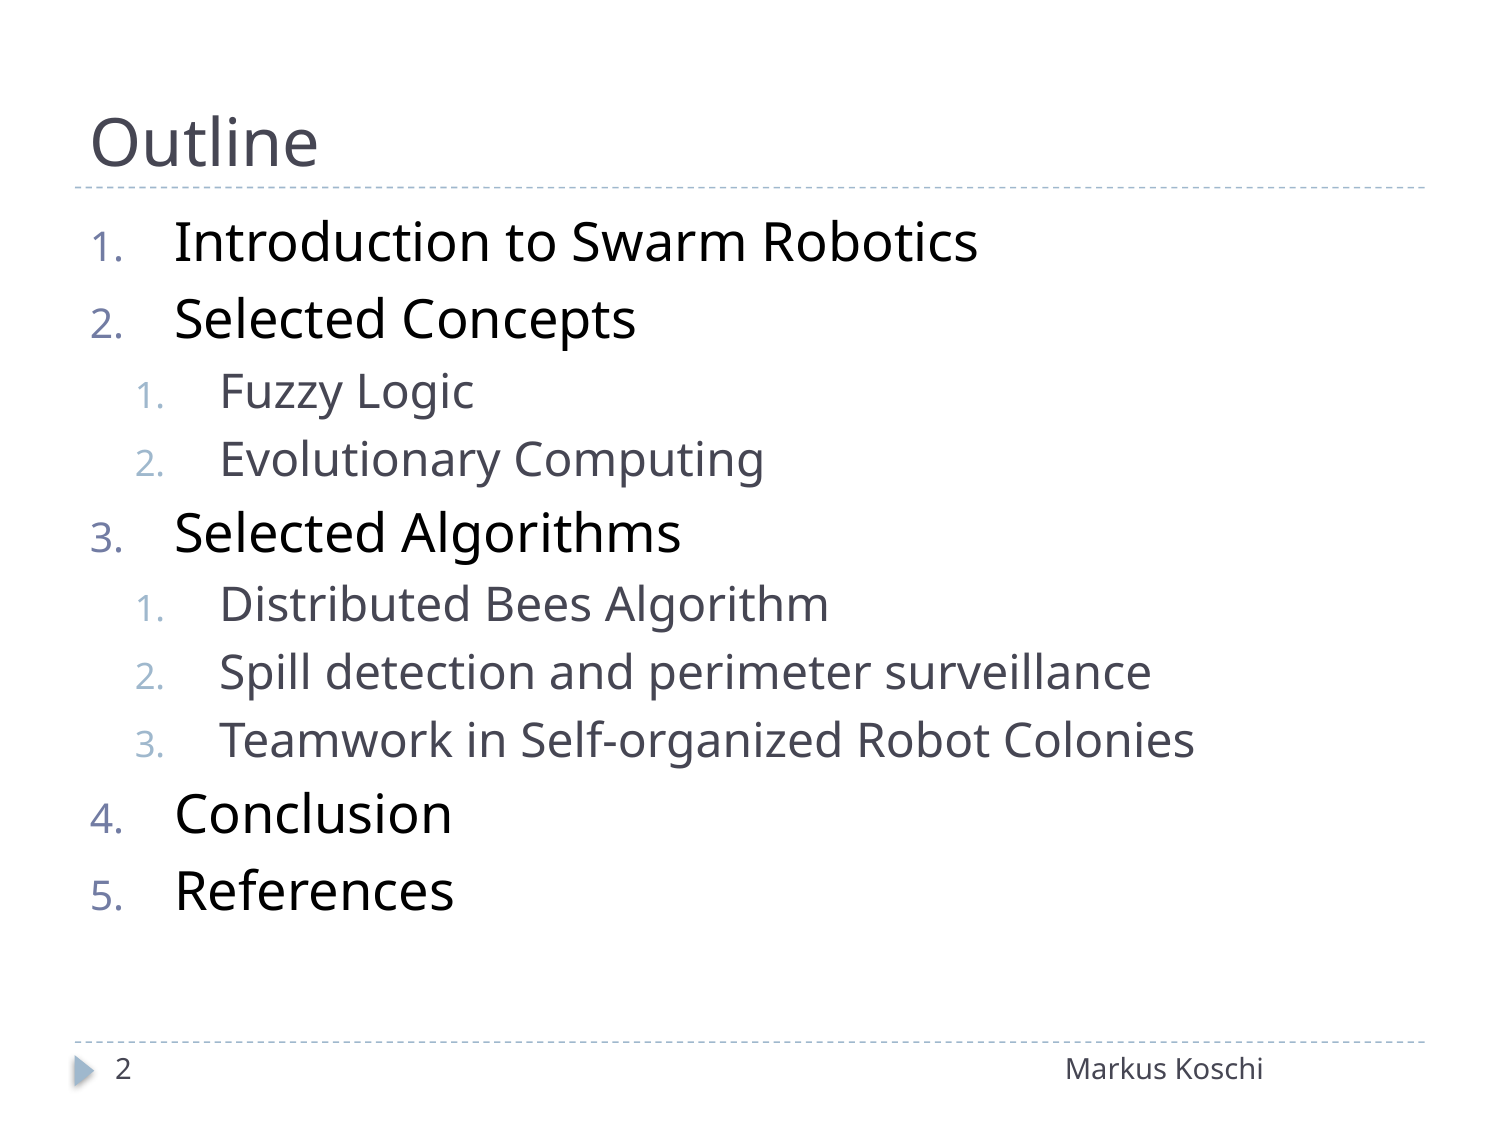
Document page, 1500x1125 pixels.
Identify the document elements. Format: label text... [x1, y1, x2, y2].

slide_number 2 [100, 1042, 426, 1103]
title Outline [75, 24, 1425, 188]
slide_number Markus Koschi [1050, 1042, 1426, 1103]
list Introduction to Swarm Robotics Selected Concepts Fuzzy Logic Evolutionary Computing Selected Algorithms Distributed Bees Algorithm Spill detection and perimeter surveillance Teamwork in Self-organized Robot Colonies Conclusion References [75, 200, 1425, 1010]
